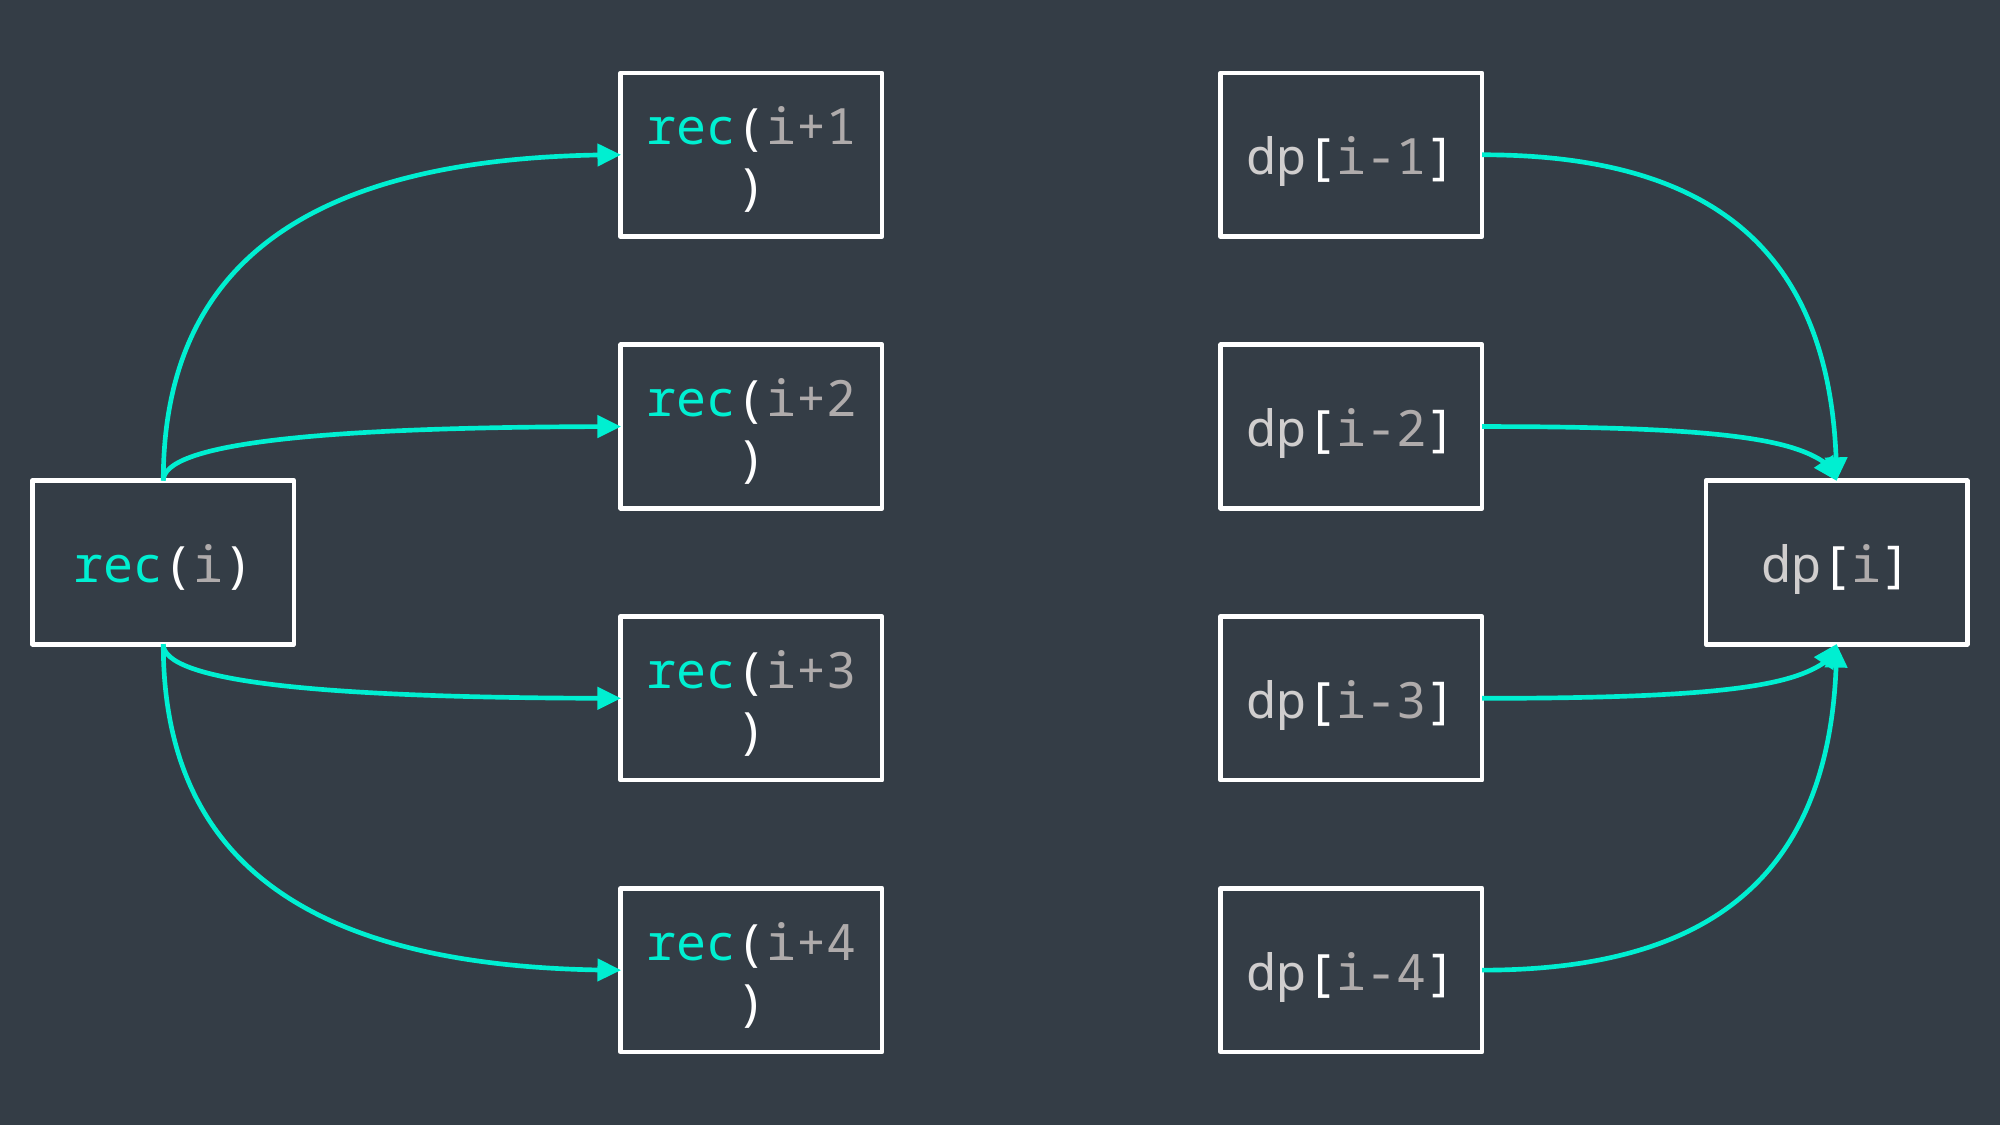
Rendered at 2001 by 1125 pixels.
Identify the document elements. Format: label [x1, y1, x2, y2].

text_box [620, 72, 883, 237]
text_box [1547, 705, 1837, 971]
text_box [620, 616, 883, 781]
text_box [229, 681, 555, 965]
text_box [32, 430, 555, 695]
text_box [620, 344, 883, 509]
text_box [1220, 72, 1968, 1052]
text_box [1548, 154, 1837, 420]
text_box [229, 88, 555, 272]
text_box [229, 853, 555, 1036]
text_box [229, 160, 555, 444]
text_box [620, 888, 883, 1052]
